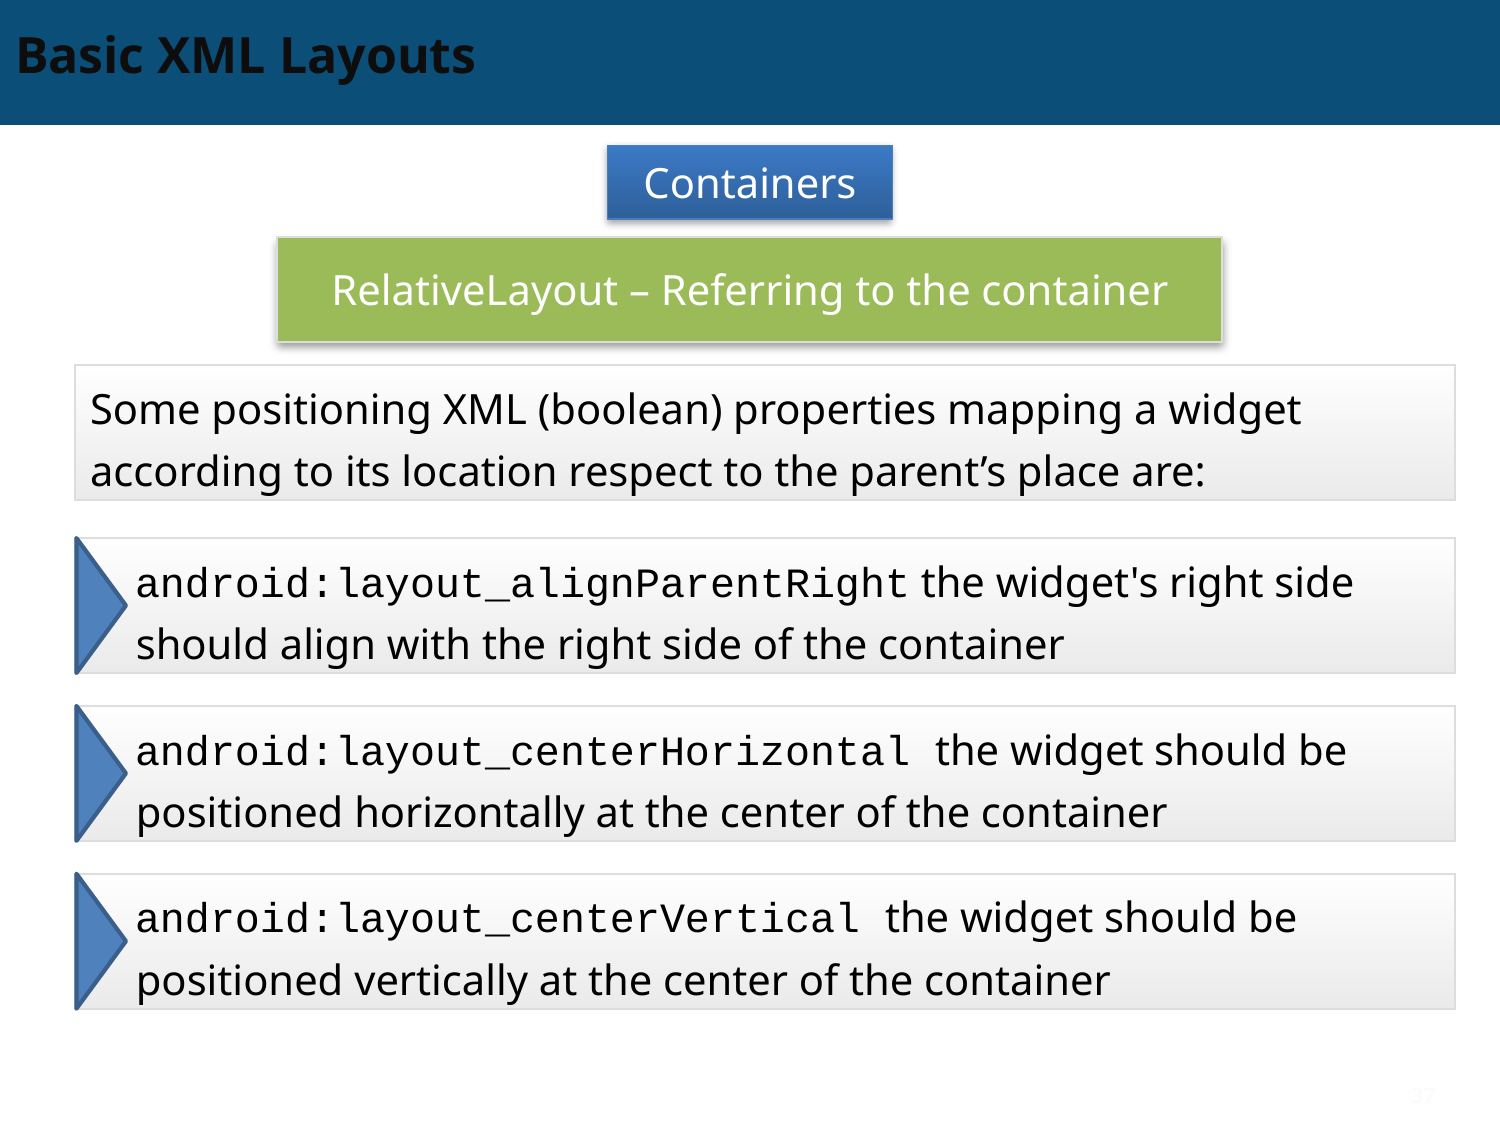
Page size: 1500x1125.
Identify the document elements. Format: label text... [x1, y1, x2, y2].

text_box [74, 705, 1456, 841]
text_box Containers [607, 145, 893, 220]
title Basic XML Layouts [0, 21, 1351, 86]
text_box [74, 873, 1456, 1009]
text_box Some positioning XML (boolean) properties mapping a widget according to its location respect to the parent’s place are: [75, 365, 1456, 501]
text_box RelativeLayout – Referring to the container [277, 236, 1223, 342]
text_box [74, 537, 1456, 674]
